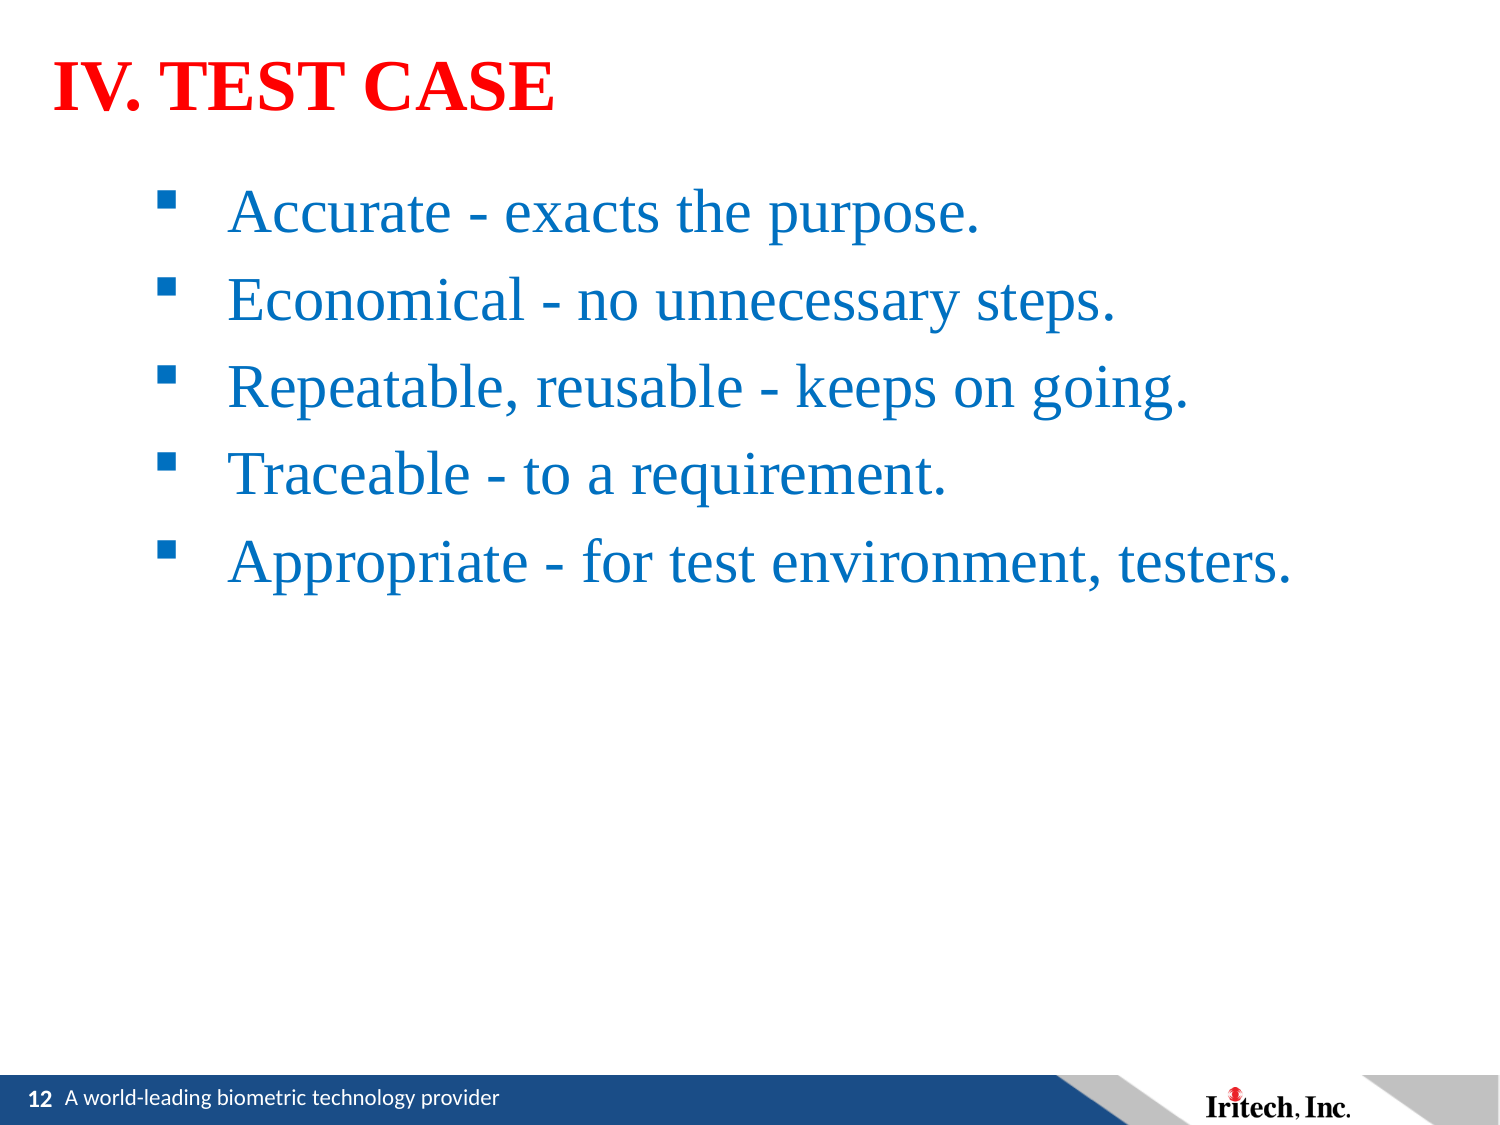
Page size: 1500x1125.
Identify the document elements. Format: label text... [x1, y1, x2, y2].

slide_number 12 [12, 1074, 75, 1121]
title IV. TEST CASE [37, 50, 1463, 113]
picture [0, 1075, 1500, 1125]
subtitle Accurate - exacts the purpose. Economical - no unnecessary steps. Repeatable, reusable - keeps on going. Traceable - to a requirement. Appropriate - for test environment, testers. [137, 162, 1463, 688]
